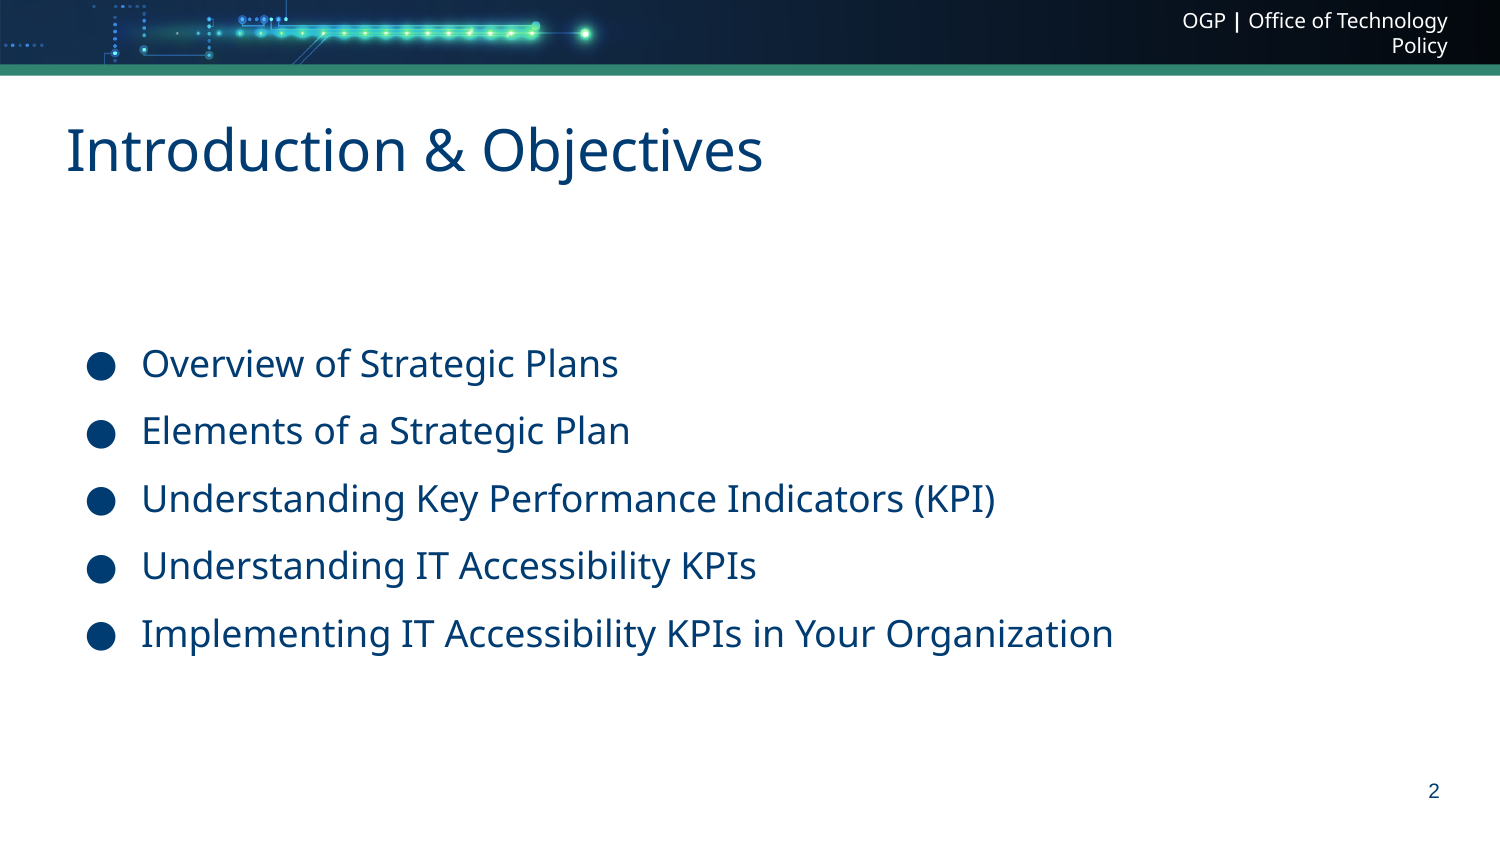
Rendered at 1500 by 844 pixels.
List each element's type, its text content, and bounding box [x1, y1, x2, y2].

title Introduction & Objectives [51, 98, 1449, 192]
list Overview of Strategic Plans Elements of a Strategic Plan Understanding Key Performance Indicators (KPI) Understanding IT Accessibility KPIs Implementing IT Accessibility KPIs in Your Organization [51, 214, 1449, 758]
slide_number 2 [1364, 757, 1455, 823]
picture [0, 0, 1500, 64]
